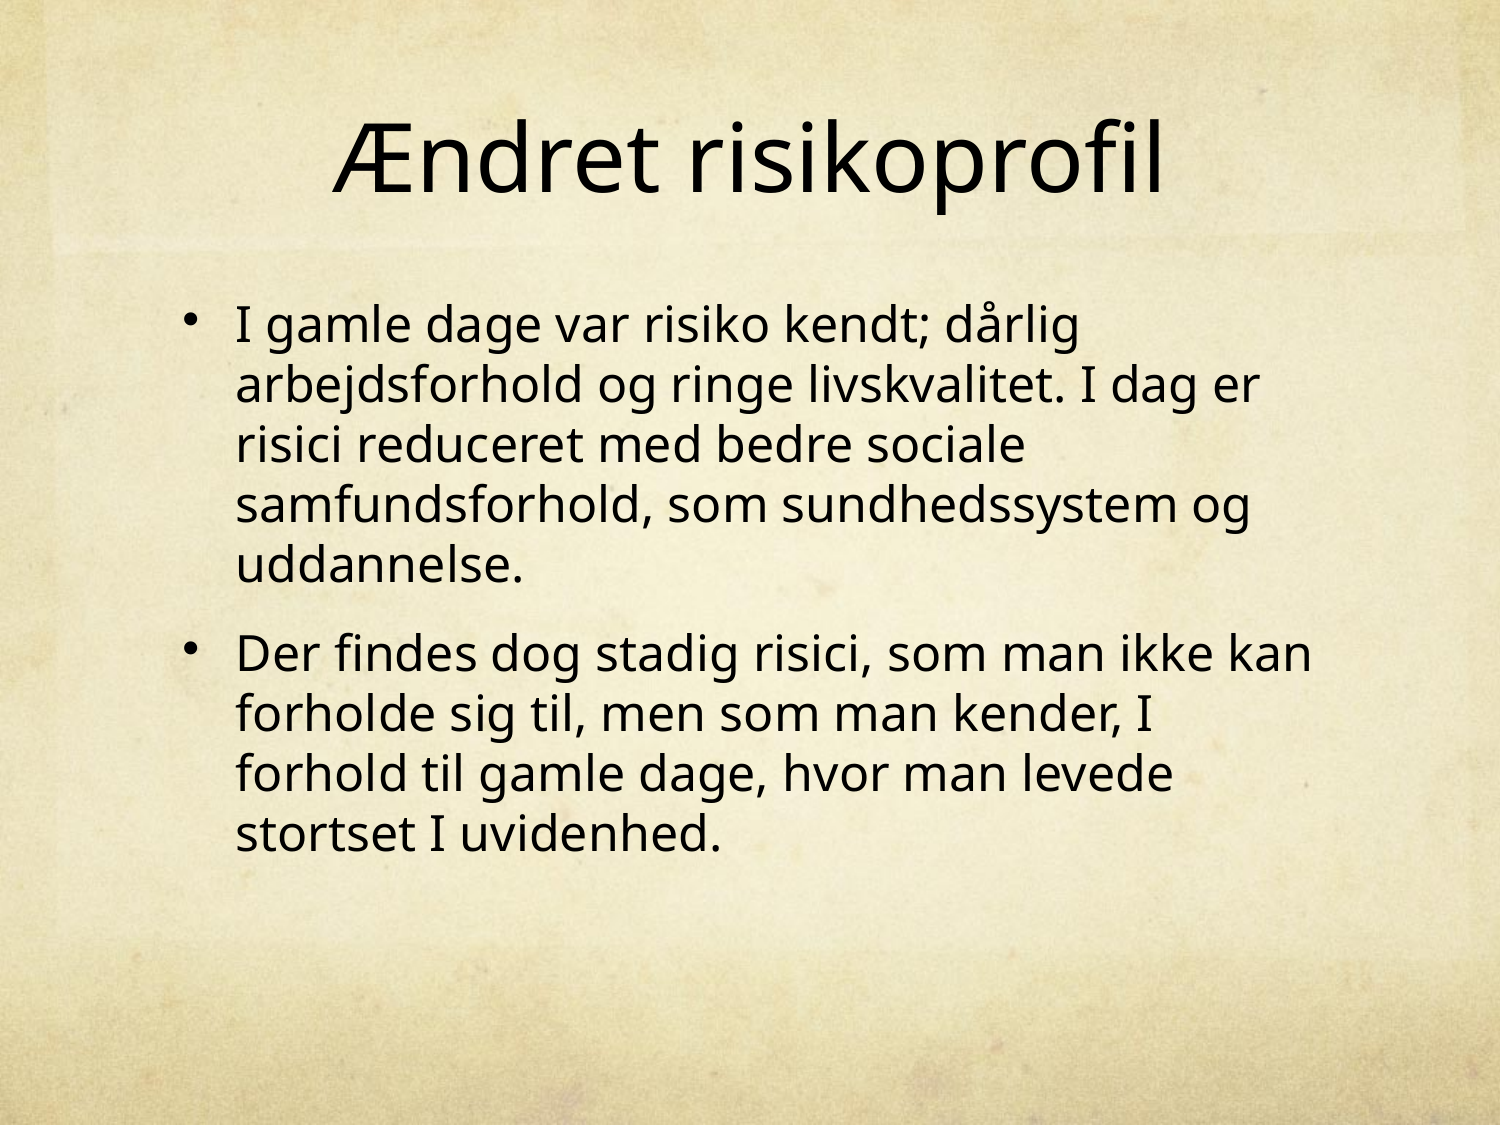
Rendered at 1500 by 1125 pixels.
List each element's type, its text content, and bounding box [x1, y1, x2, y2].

title Ændret risikoprofil [150, 82, 1350, 225]
picture [0, 0, 1500, 1125]
list I gamle dage var risiko kendt; dårlig arbejdsforhold og ringe livskvalitet. I dag er risici reduceret med bedre sociale samfundsforhold, som sundhedssystem og uddannelse. Der findes dog stadig risici, som man ikke kan forholde sig til, men som man kender, I forhold til gamle dage, hvor man levede stortset I uvidenhed. [150, 284, 1350, 950]
